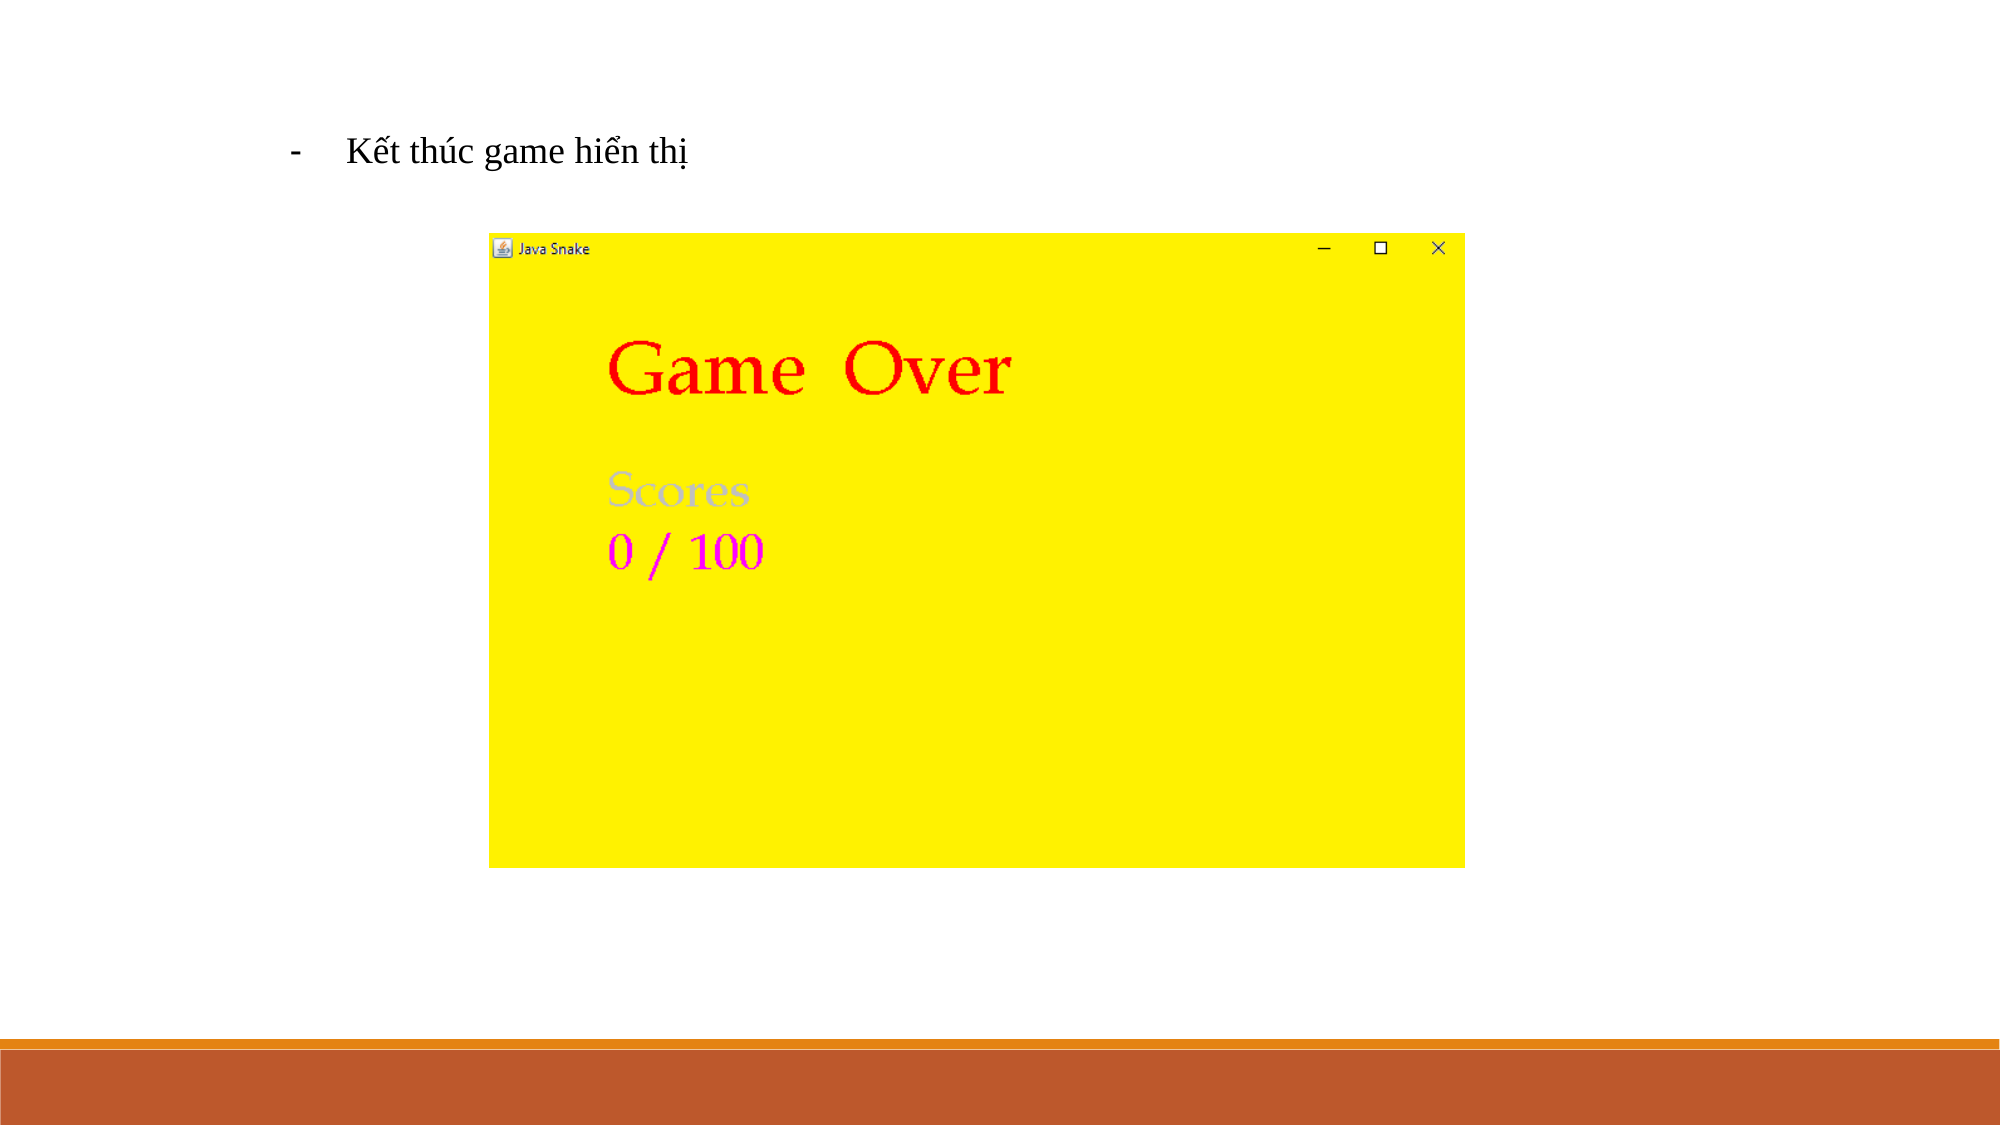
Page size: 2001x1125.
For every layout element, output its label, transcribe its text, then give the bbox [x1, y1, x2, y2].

picture [489, 233, 1466, 869]
text_box Kết thúc game hiển thị [275, 115, 705, 179]
